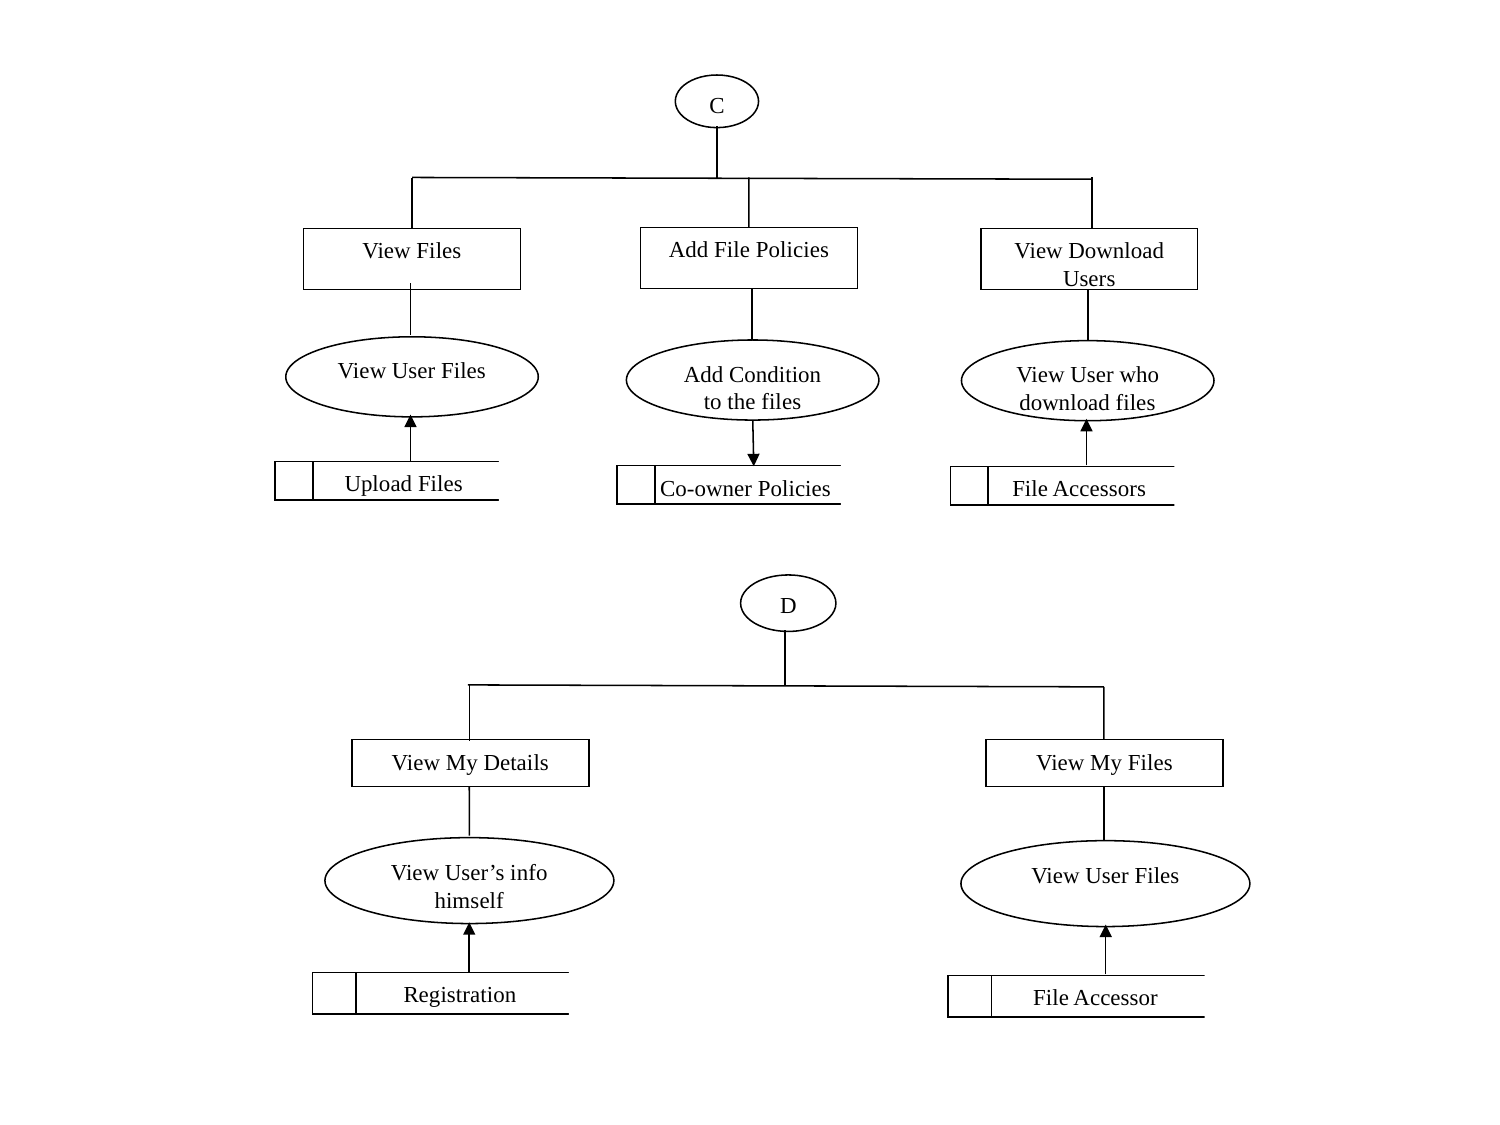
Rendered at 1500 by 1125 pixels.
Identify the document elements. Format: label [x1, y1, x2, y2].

text_box [312, 574, 1263, 1026]
text_box [274, 74, 1226, 513]
